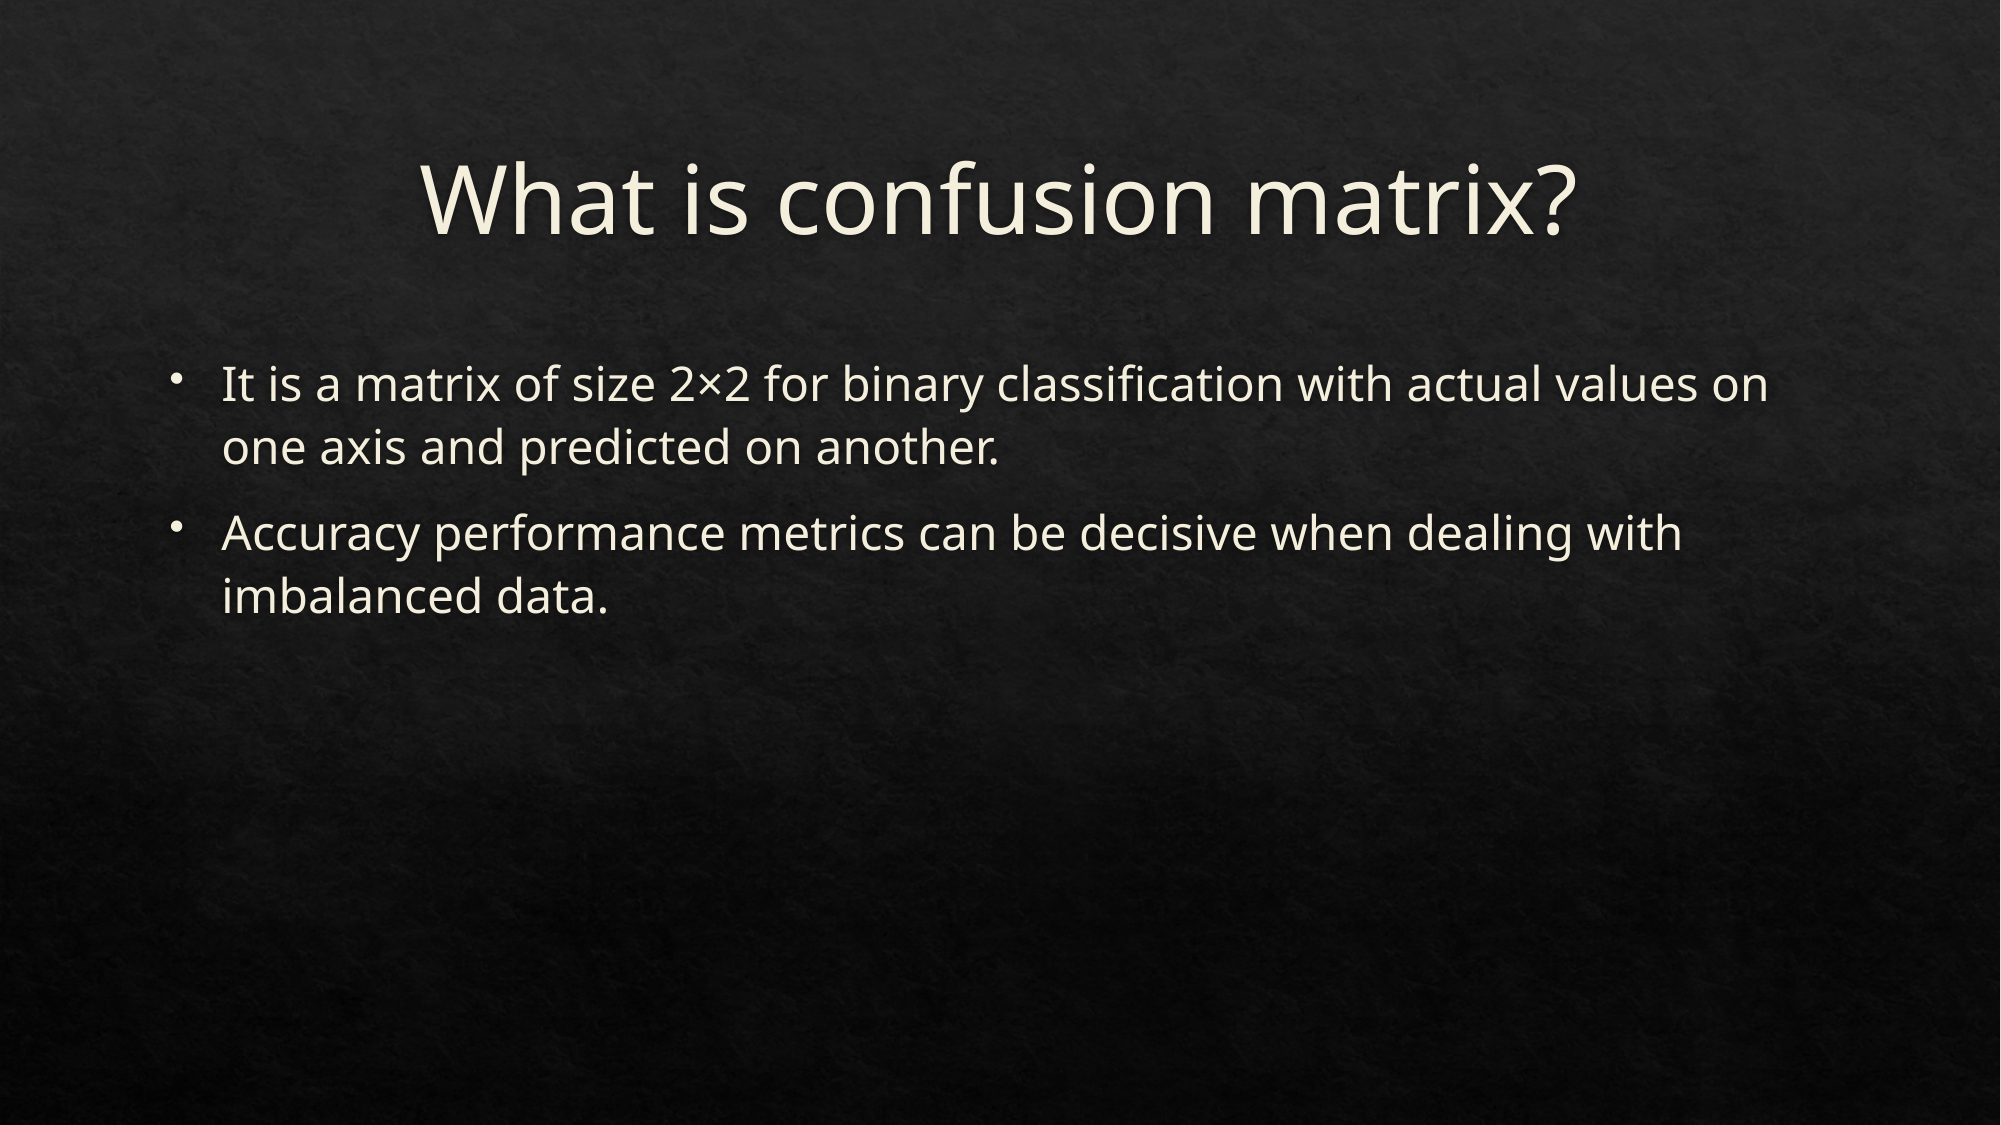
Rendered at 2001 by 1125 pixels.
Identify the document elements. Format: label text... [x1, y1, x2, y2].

list It is a matrix of size 2×2 for binary classification with actual values on one axis and predicted on another. Accuracy performance metrics can be decisive when dealing with imbalanced data. [149, 340, 1849, 950]
title What is confusion matrix? [149, 99, 1849, 307]
